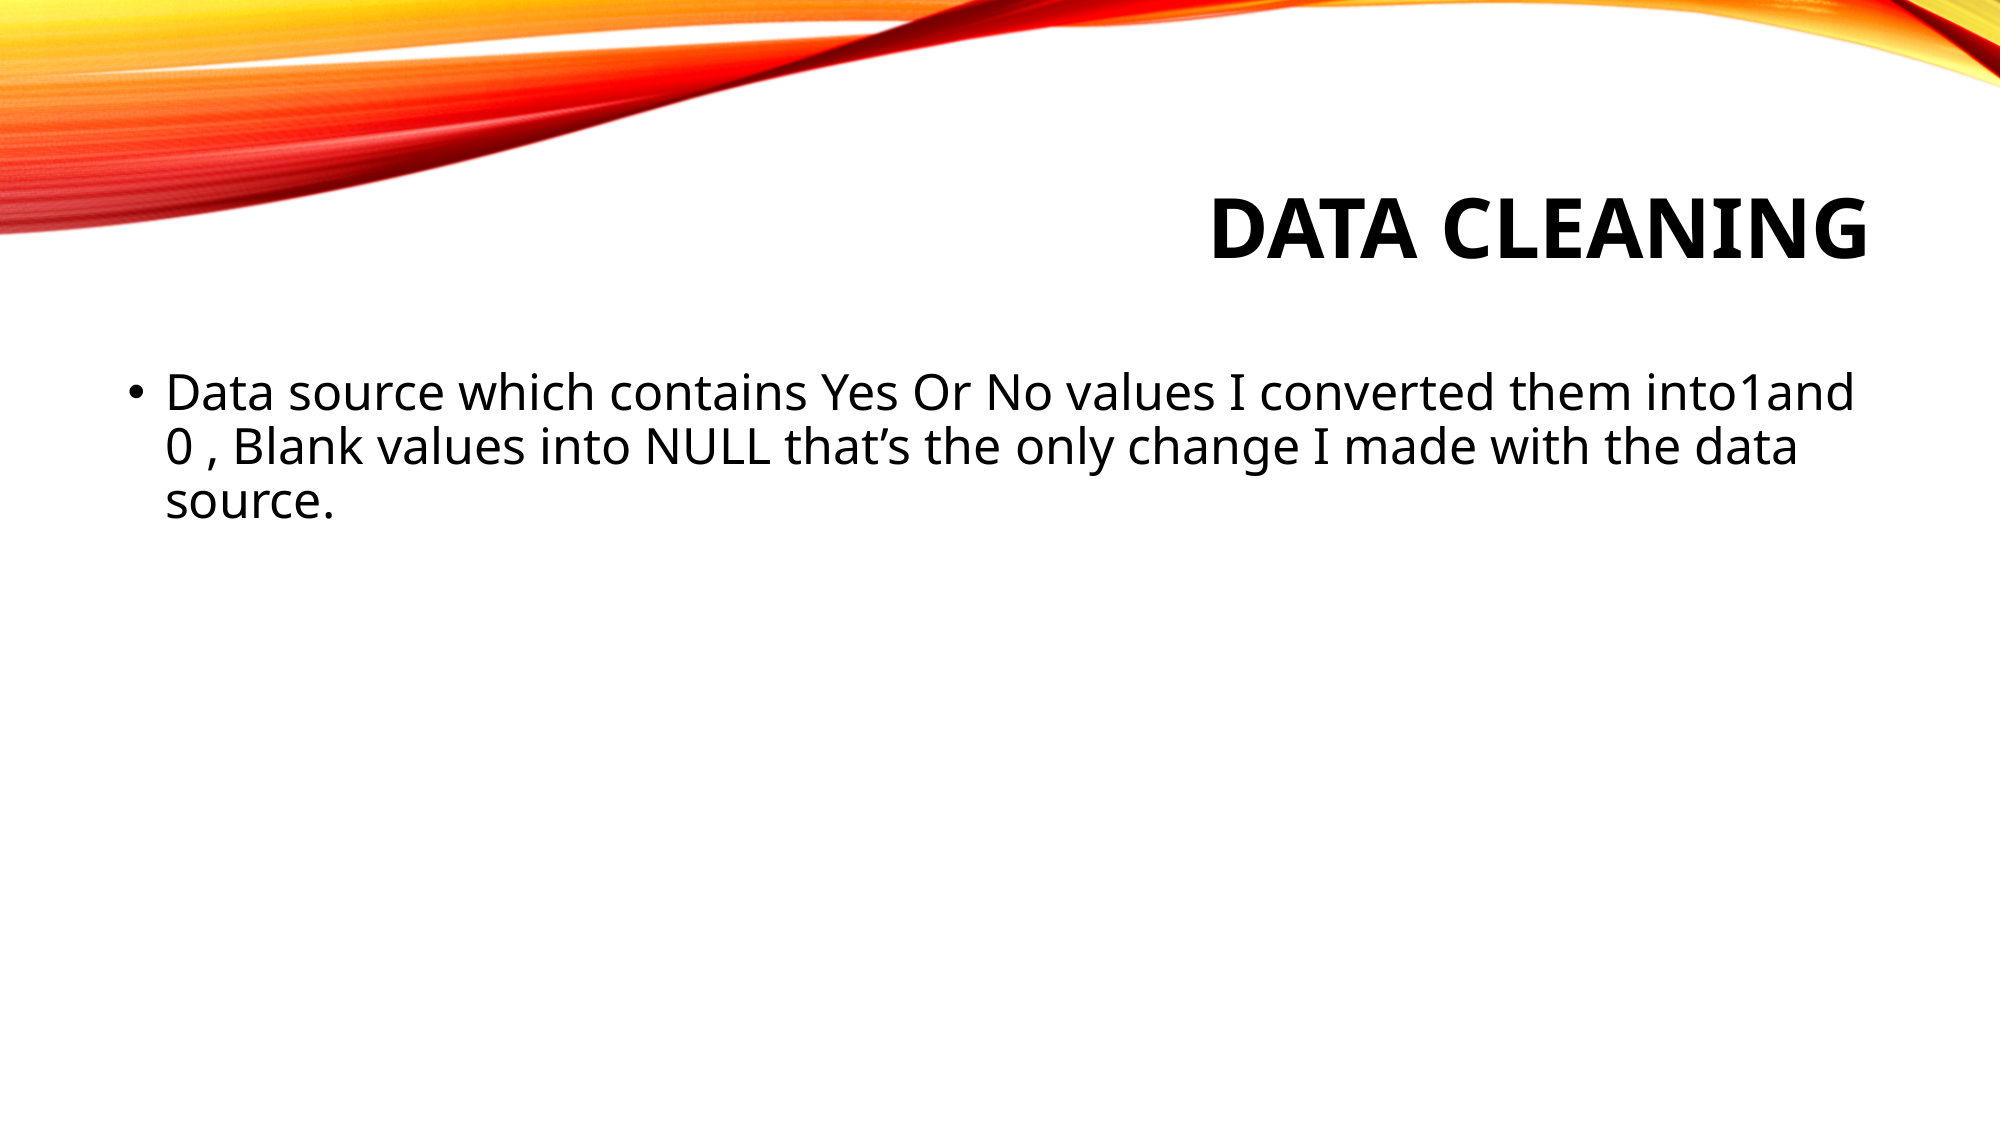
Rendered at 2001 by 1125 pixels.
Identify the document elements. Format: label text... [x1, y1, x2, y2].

title Data Cleaning [474, 125, 1888, 338]
list Data source which contains Yes Or No values I converted them into1and 0 , Blank values into NULL that’s the only change I made with the data source. [112, 360, 1888, 1021]
picture [0, 0, 2000, 237]
